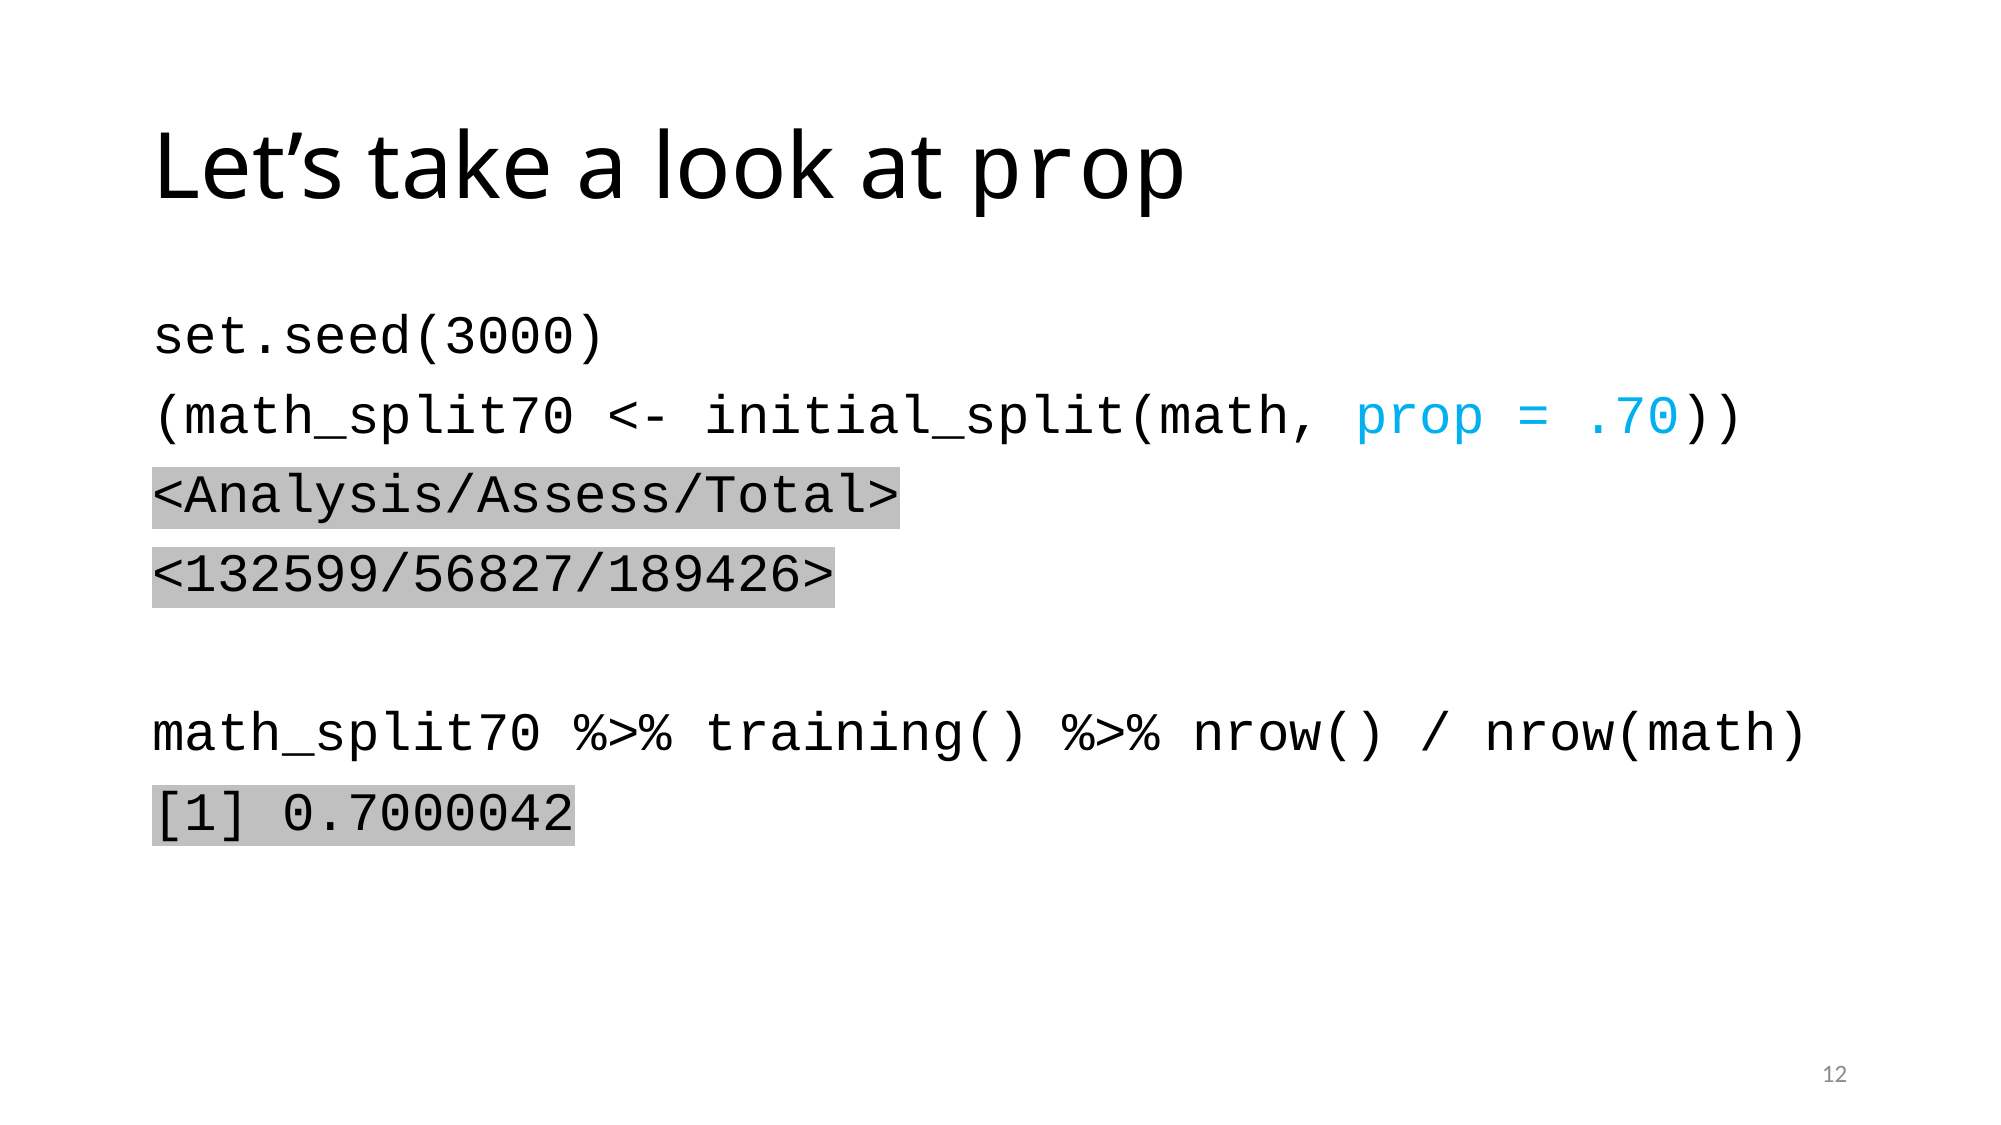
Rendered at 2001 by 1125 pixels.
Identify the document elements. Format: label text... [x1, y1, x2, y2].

title Let’s take a look at prop [137, 59, 1863, 278]
list set.seed(3000) (math_split70 <- initial_split(math, prop = .70)) <Analysis/Assess/Total> <132599/56827/189426> math_split70 %>% training() %>% nrow() / nrow(math) [1] 0.7000042 [137, 299, 1966, 1014]
slide_number 12 [1412, 1042, 1863, 1103]
